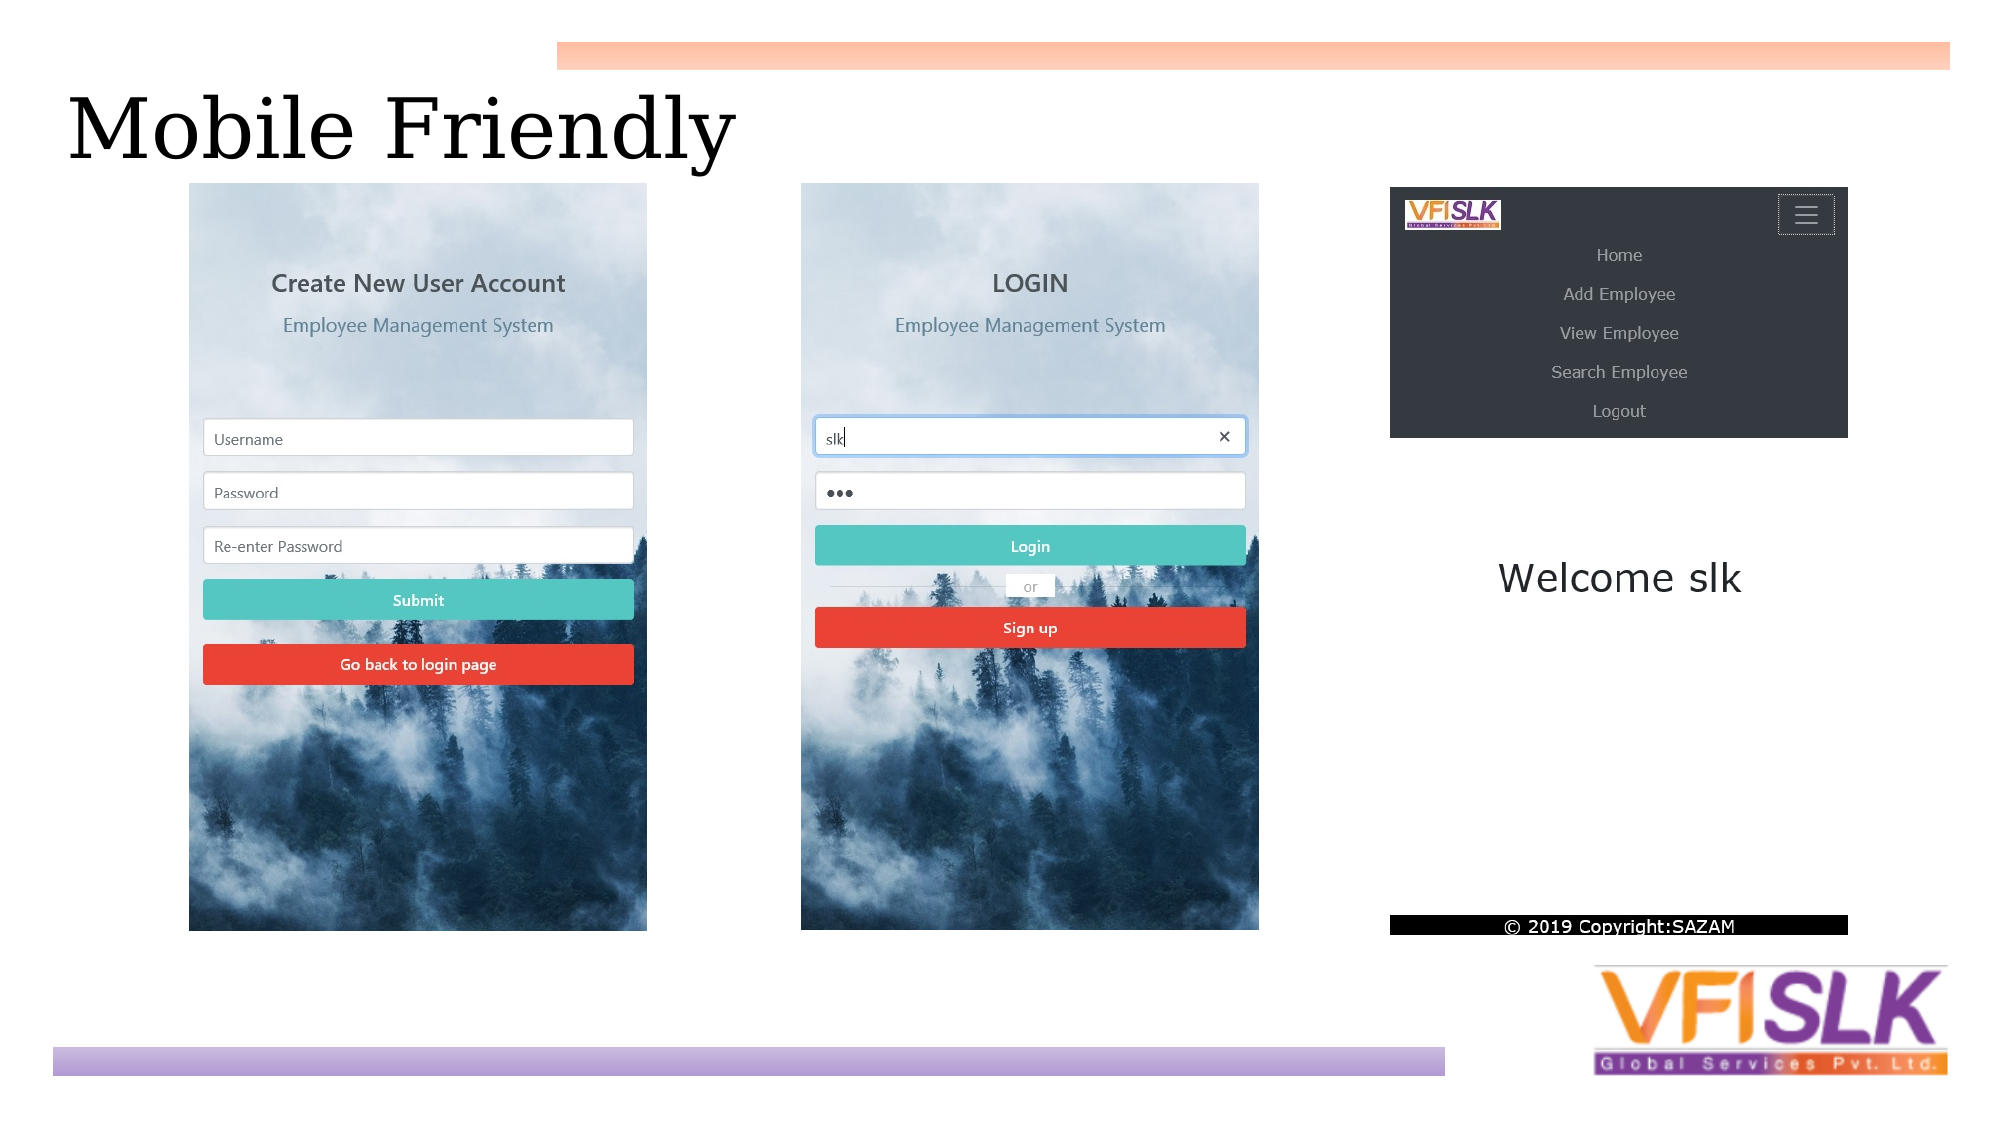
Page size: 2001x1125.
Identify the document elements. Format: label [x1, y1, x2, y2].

picture [801, 183, 1259, 930]
picture [1390, 187, 1848, 935]
picture [189, 183, 647, 931]
text_box [51, 40, 1951, 1077]
